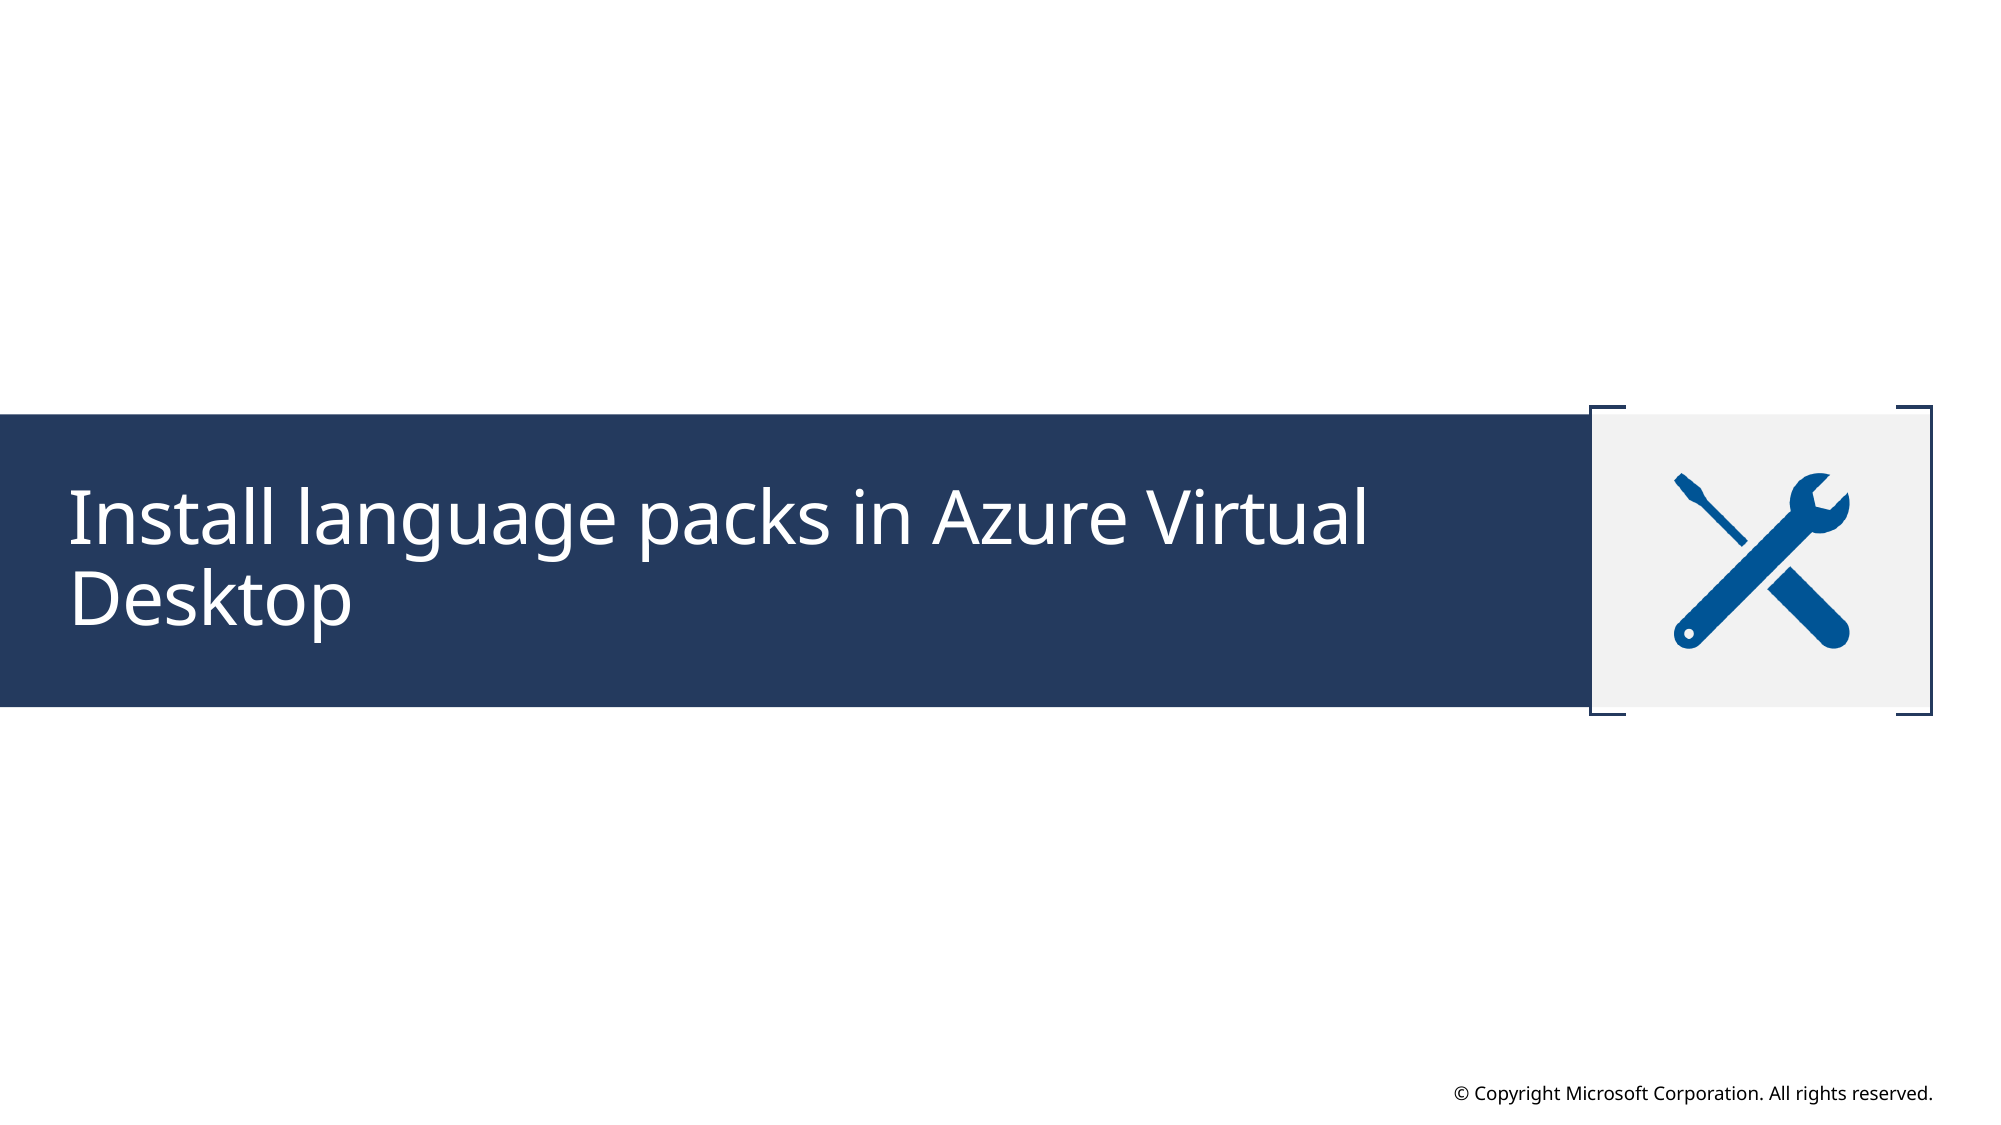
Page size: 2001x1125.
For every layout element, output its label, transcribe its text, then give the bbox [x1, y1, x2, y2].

picture [1656, 455, 1867, 667]
title Install language packs in Azure Virtual Desktop [68, 414, 1577, 708]
